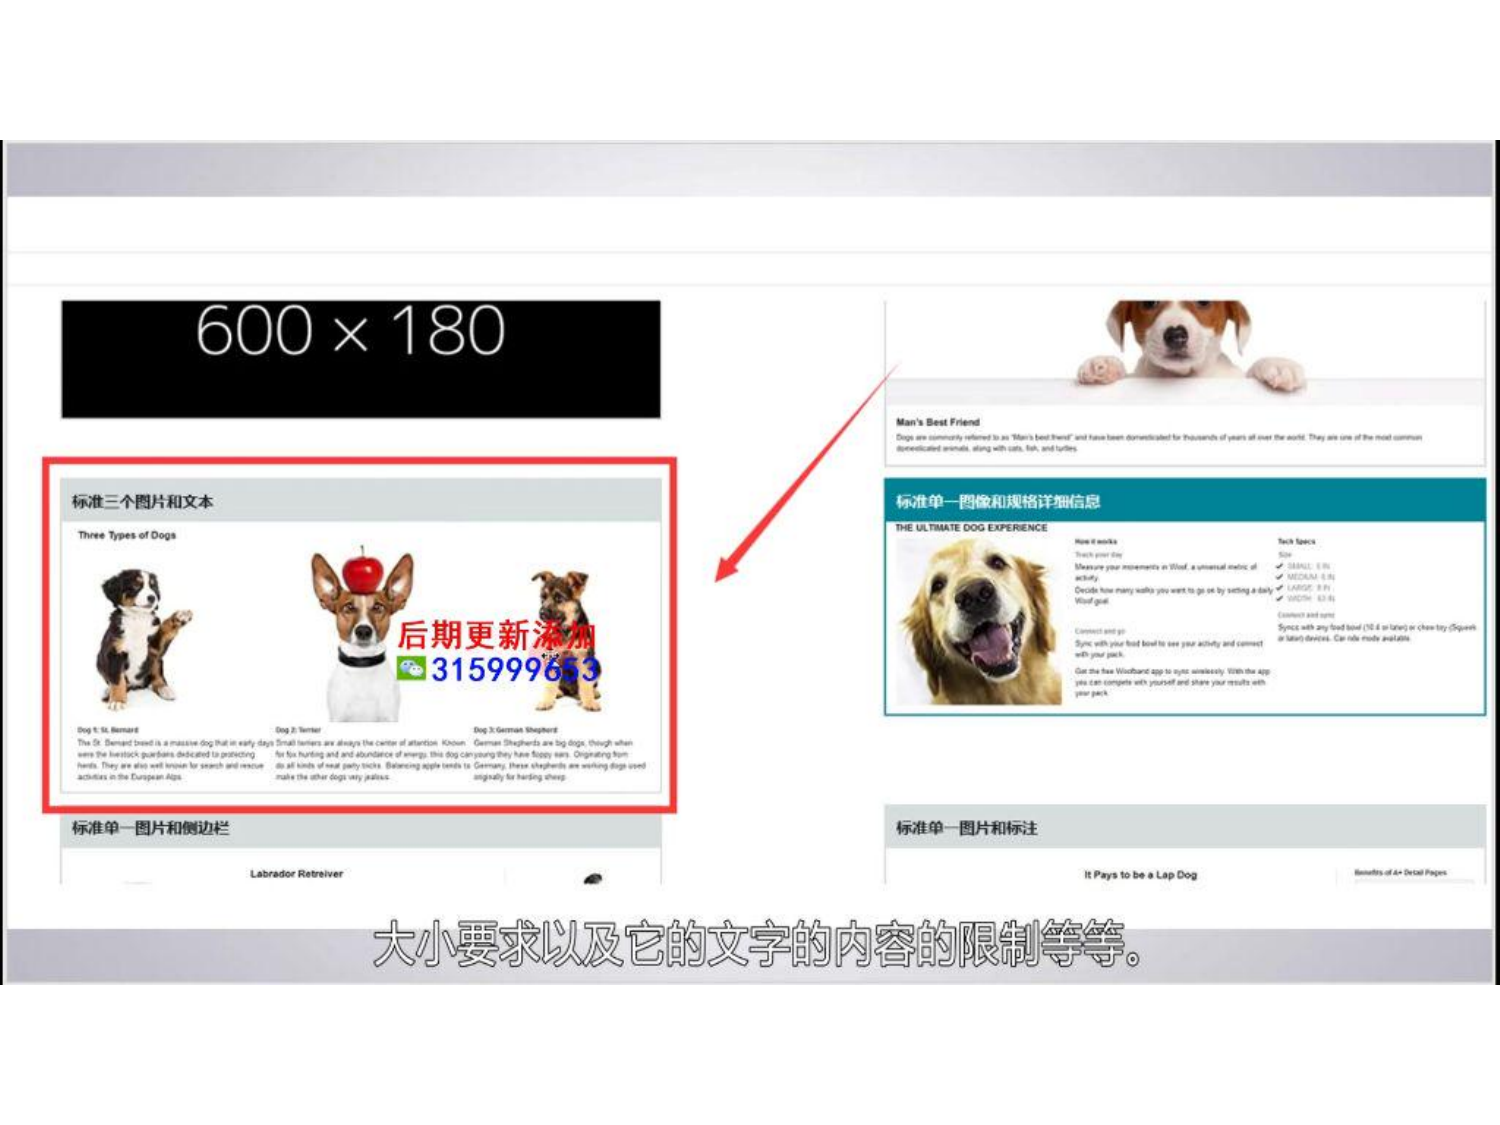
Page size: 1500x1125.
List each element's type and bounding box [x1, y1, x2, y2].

picture [0, 140, 1500, 985]
